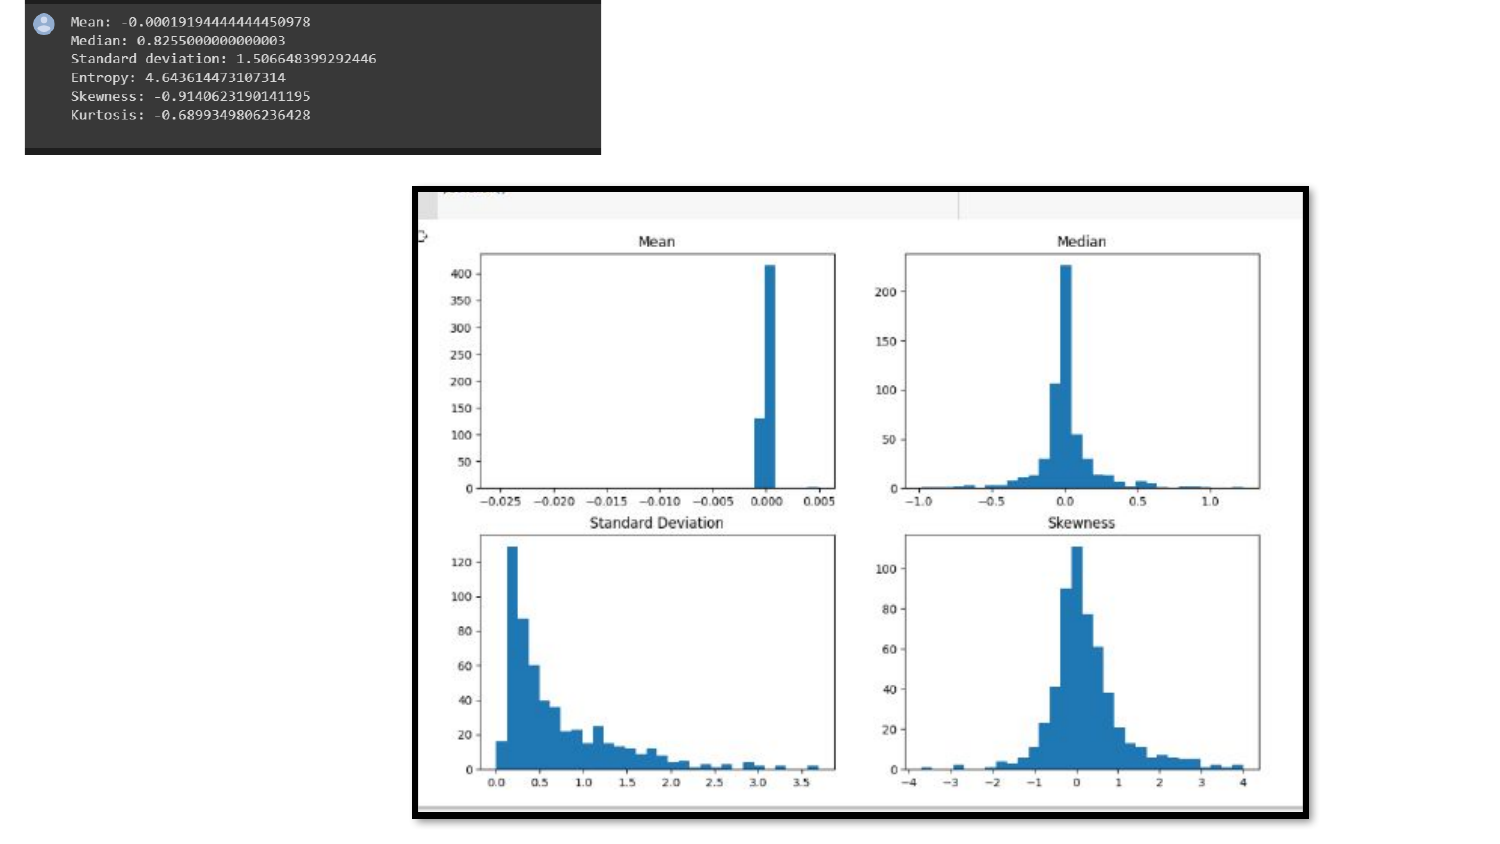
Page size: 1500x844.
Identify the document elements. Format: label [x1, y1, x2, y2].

picture [418, 192, 1303, 813]
picture [24, 0, 602, 155]
